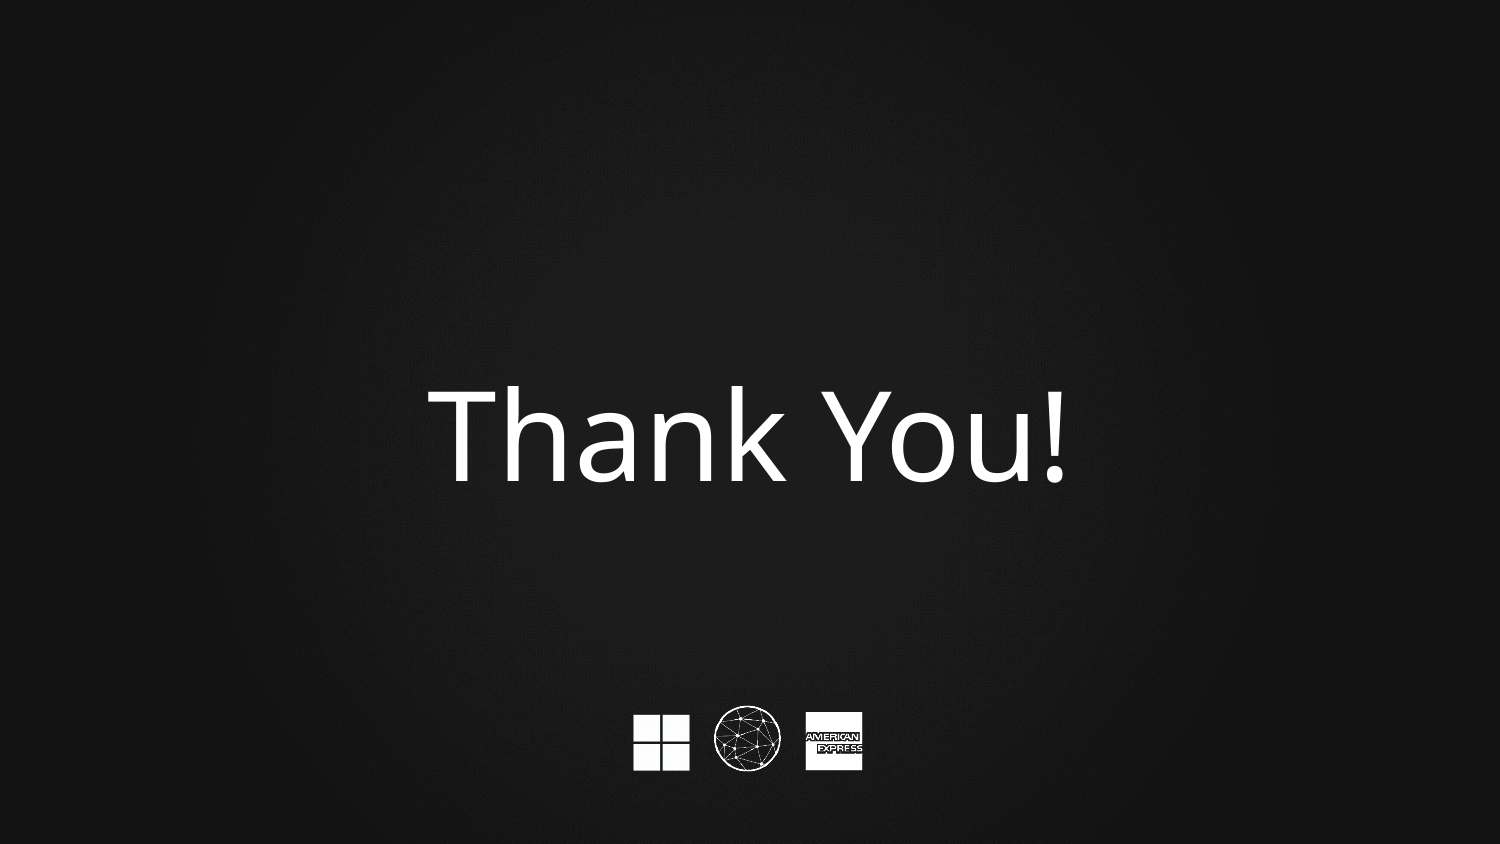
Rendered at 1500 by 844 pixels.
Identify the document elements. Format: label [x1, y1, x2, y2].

picture [0, 0, 1500, 844]
text_box [632, 681, 868, 791]
